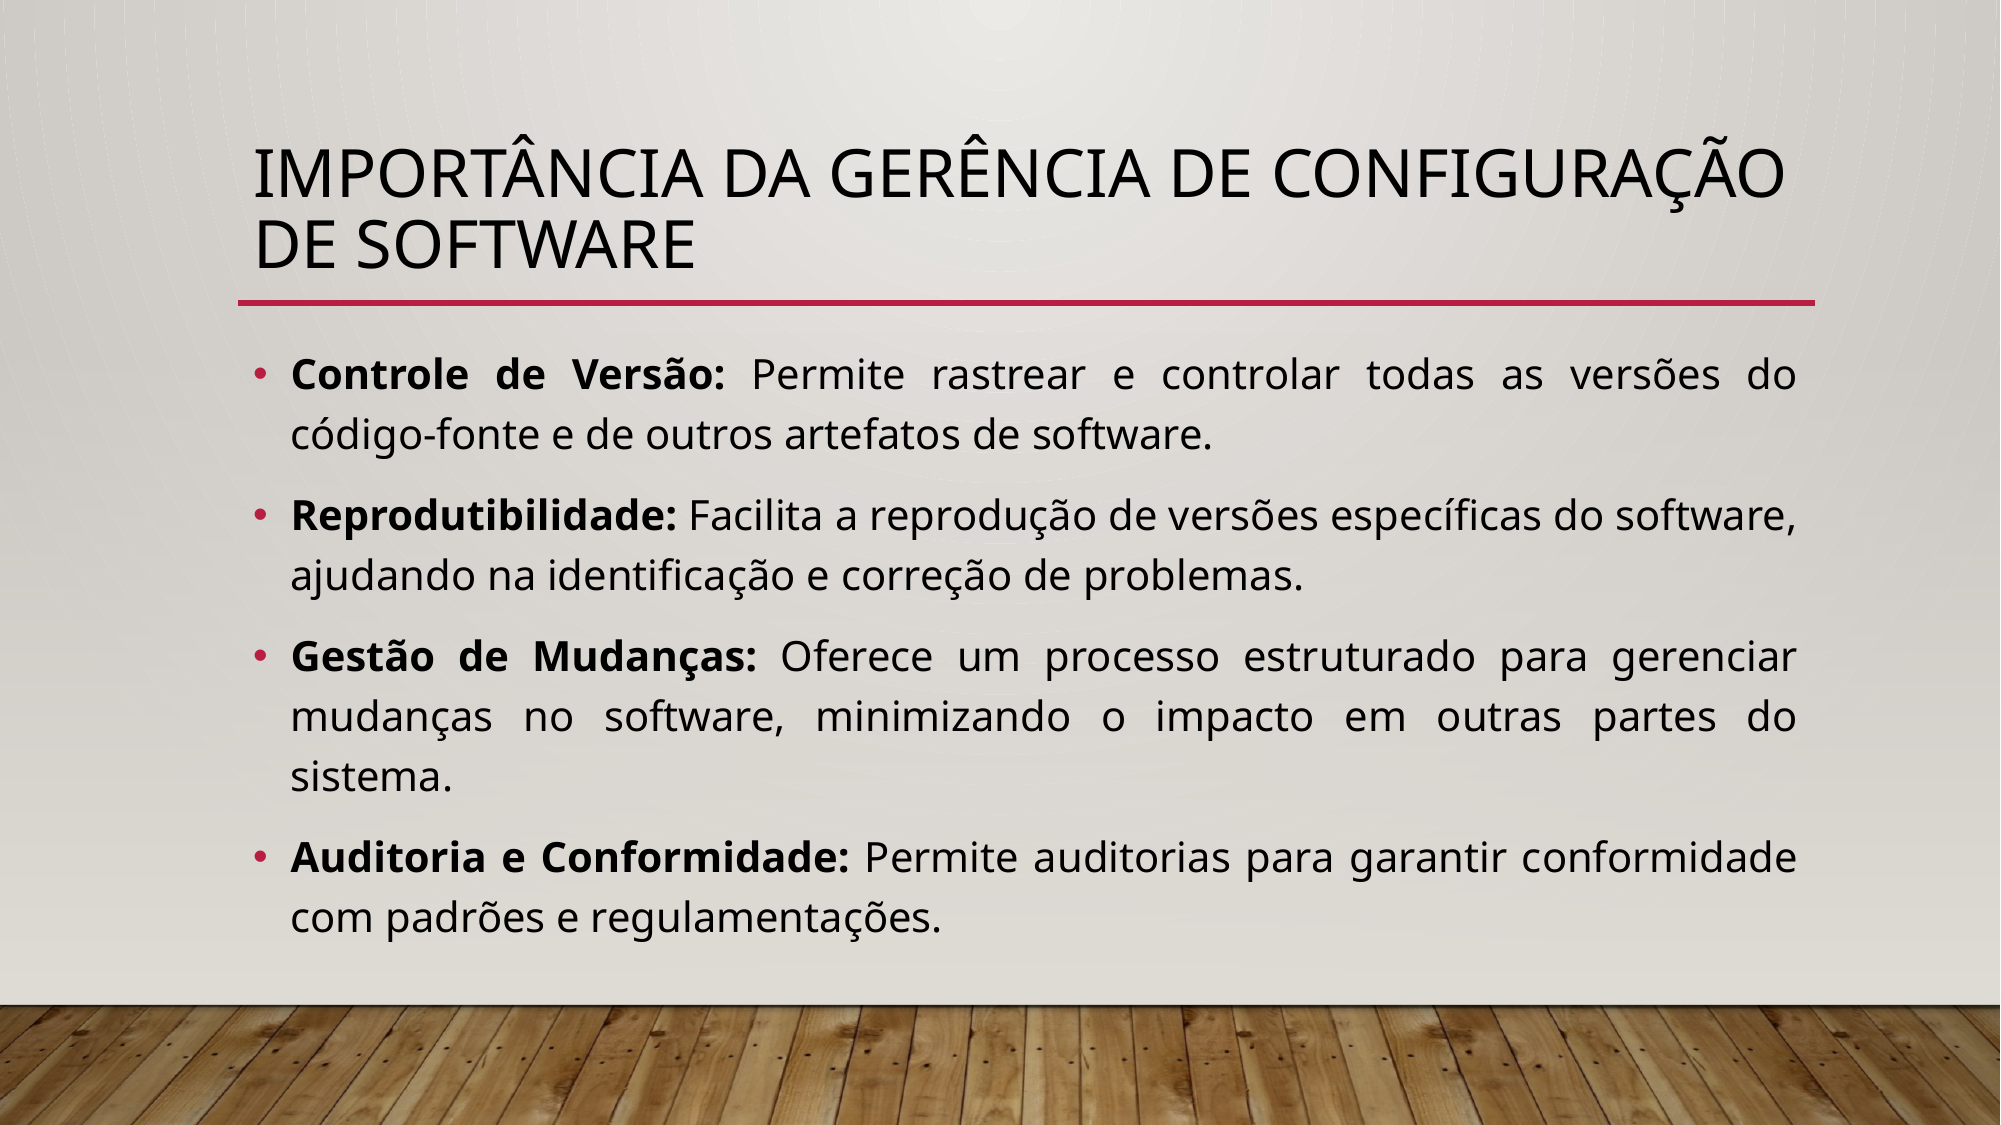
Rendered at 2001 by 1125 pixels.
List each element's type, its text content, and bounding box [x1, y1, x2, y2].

title Importância da Gerência de Configuração de Software [238, 131, 1814, 305]
list Controle de Versão: Permite rastrear e controlar todas as versões do código-fonte e de outros artefatos de software. Reprodutibilidade: Facilita a reprodução de versões específicas do software, ajudando na identificação e correção de problemas. Gestão de Mudanças: Oferece um processo estruturado para gerenciar mudanças no software, minimizando o impacto em outras partes do sistema. Auditoria e Conformidade: Permite auditorias para garantir conformidade com padrões e regulamentações. [238, 330, 1814, 897]
picture [0, 1005, 2000, 1125]
